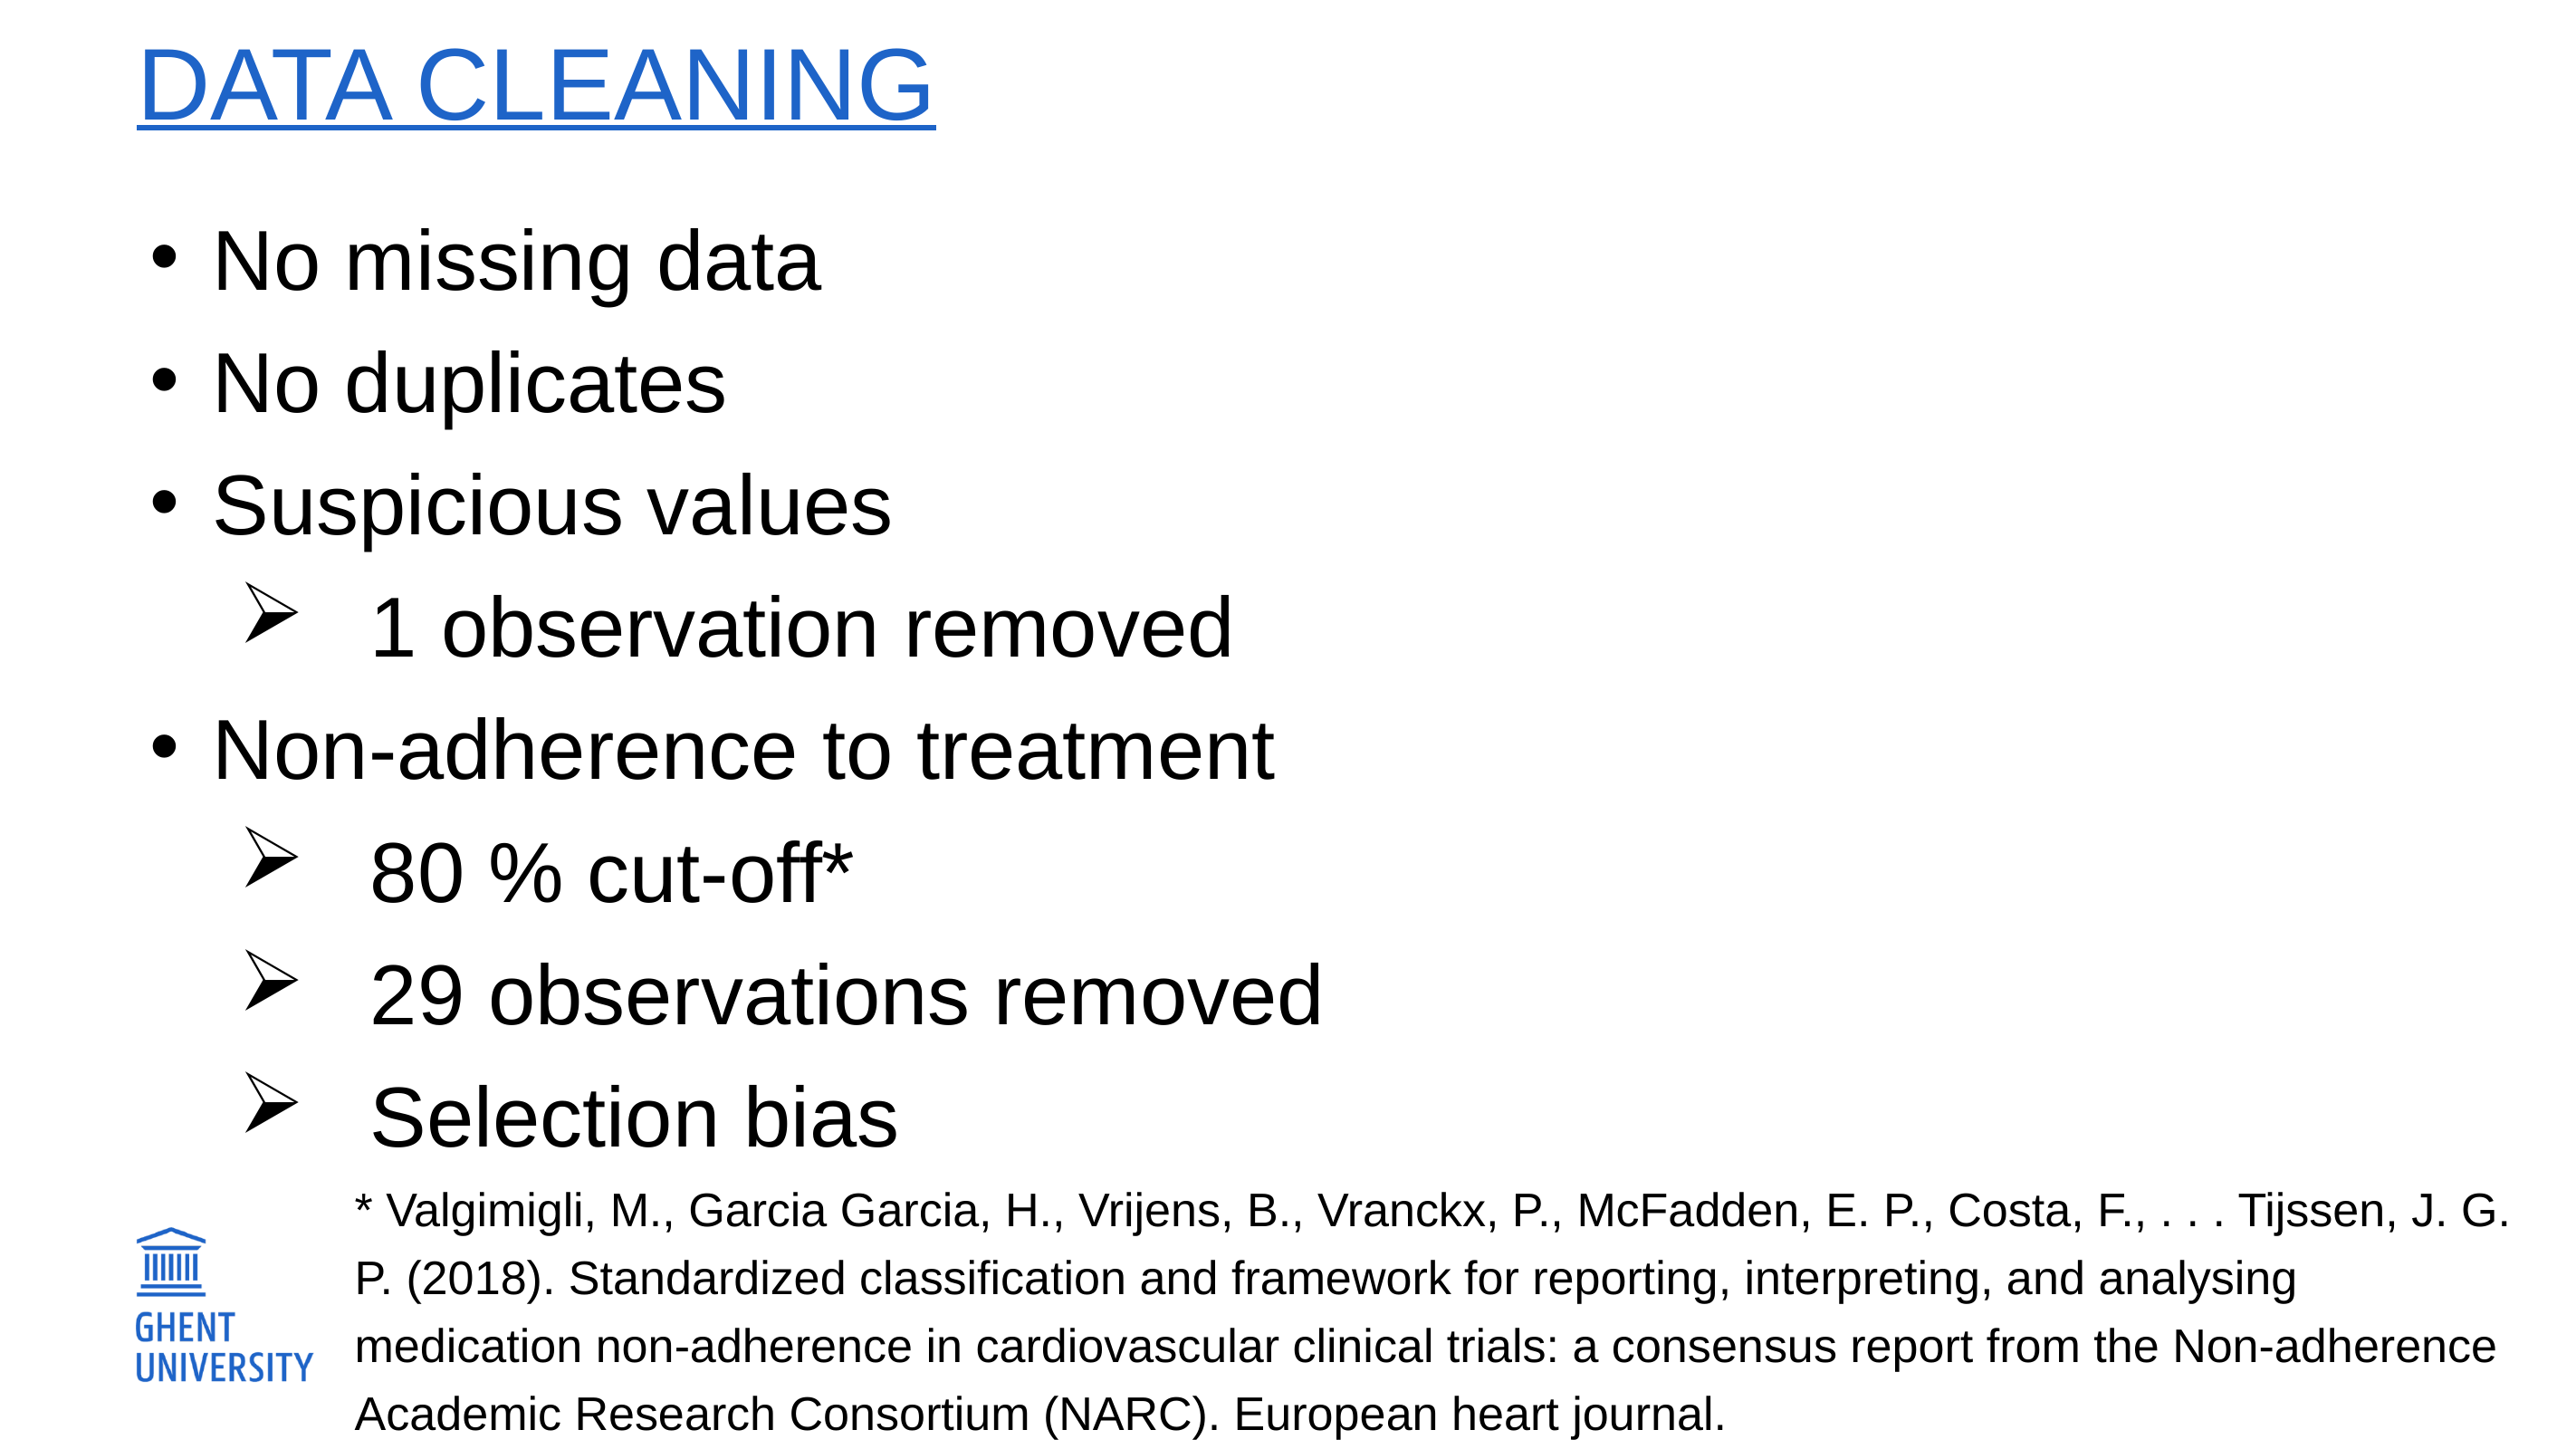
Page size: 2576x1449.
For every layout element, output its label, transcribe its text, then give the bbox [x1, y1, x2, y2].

list No missing data No duplicates Suspicious values 1 observation removed Non-adherence to treatment 80 % cut-off* 29 observations removed Selection bias [124, 177, 2456, 1173]
picture [68, 1175, 340, 1449]
text_box * Valgimigli, M., Garcia Garcia, H., Vrijens, B., Vranckx, P., McFadden, E. P., Costa, F., . . . Tijssen, J. G. P. (2018). Standardized classification and framework for reporting, interpreting, and analysing medication non-adherence in cardiovascular clinical trials: a consensus report from the Non-adherence Academic Research Consortium (NARC). European heart journal. [340, 1161, 2529, 1449]
title Data cleaning [123, 20, 2456, 149]
